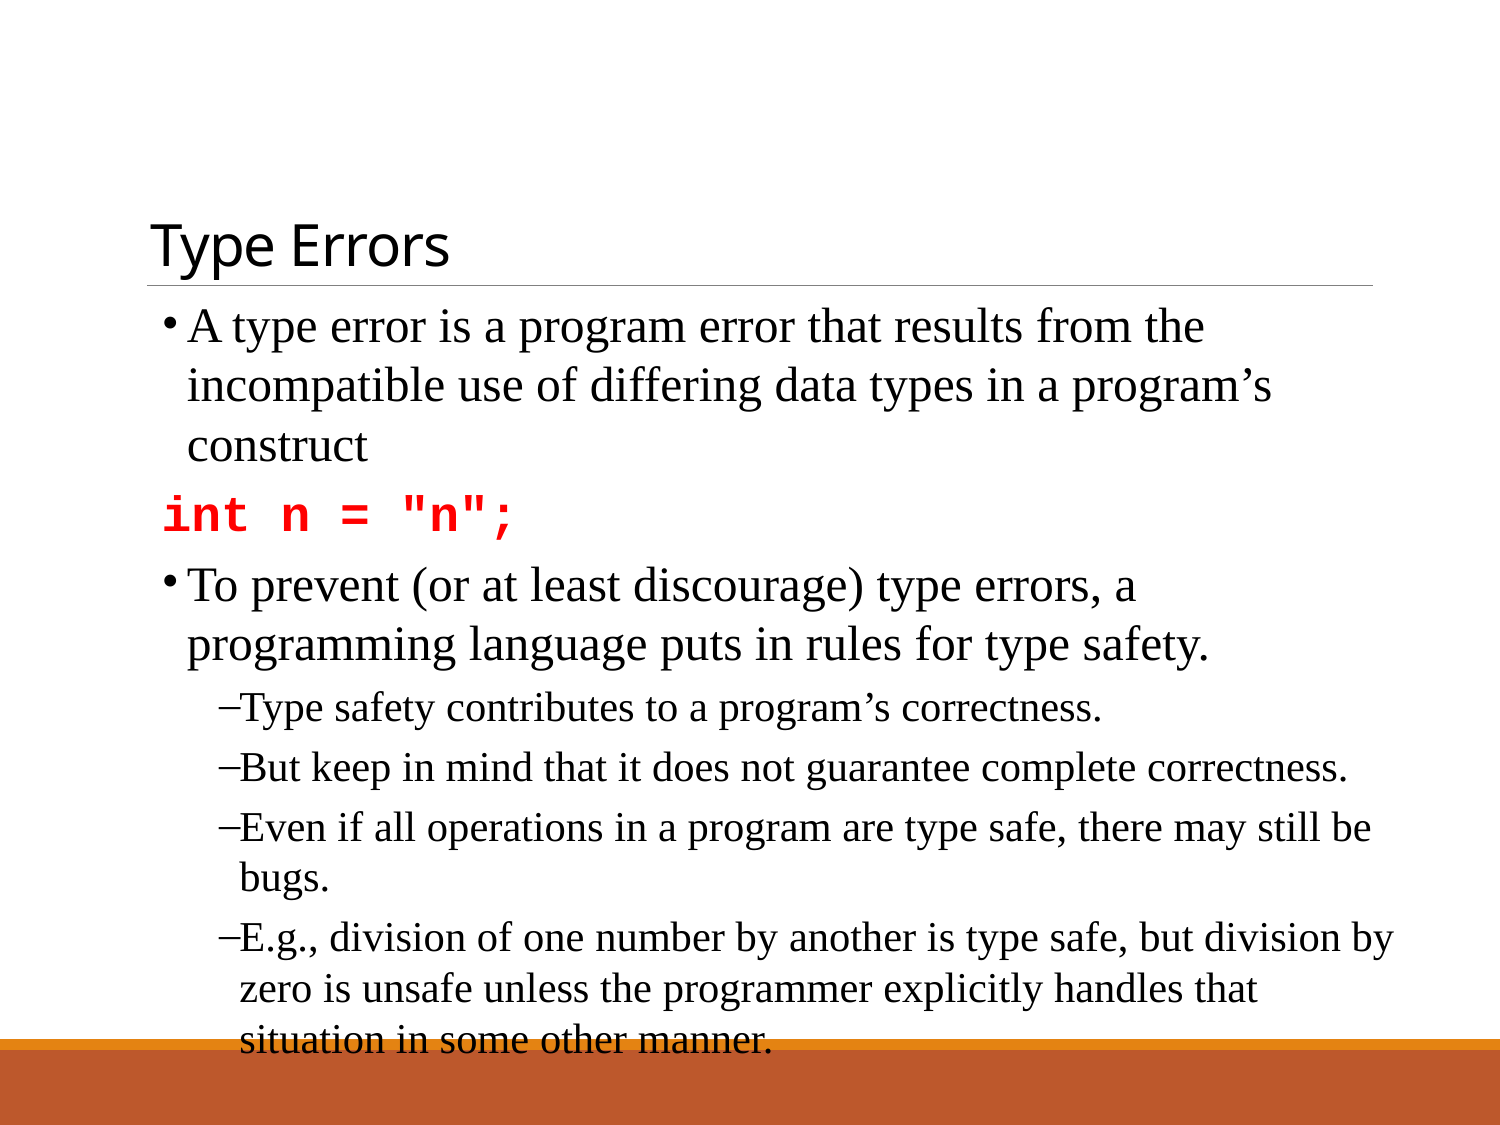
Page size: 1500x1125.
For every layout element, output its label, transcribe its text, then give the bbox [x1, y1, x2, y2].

list A type error is a program error that results from the incompatible use of differing data types in a program’s construct int n = "n"; To prevent (or at least discourage) type errors, a programming language puts in rules for type safety. Type safety contributes to a program’s correctness. But keep in mind that it does not guarantee complete correctness. Even if all operations in a program are type safe, there may still be bugs. E.g., division of one number by another is type safe, but division by zero is unsafe unless the programmer explicitly handles that situation in some other manner. [129, 285, 1405, 1082]
title Type Errors [129, 106, 1405, 285]
